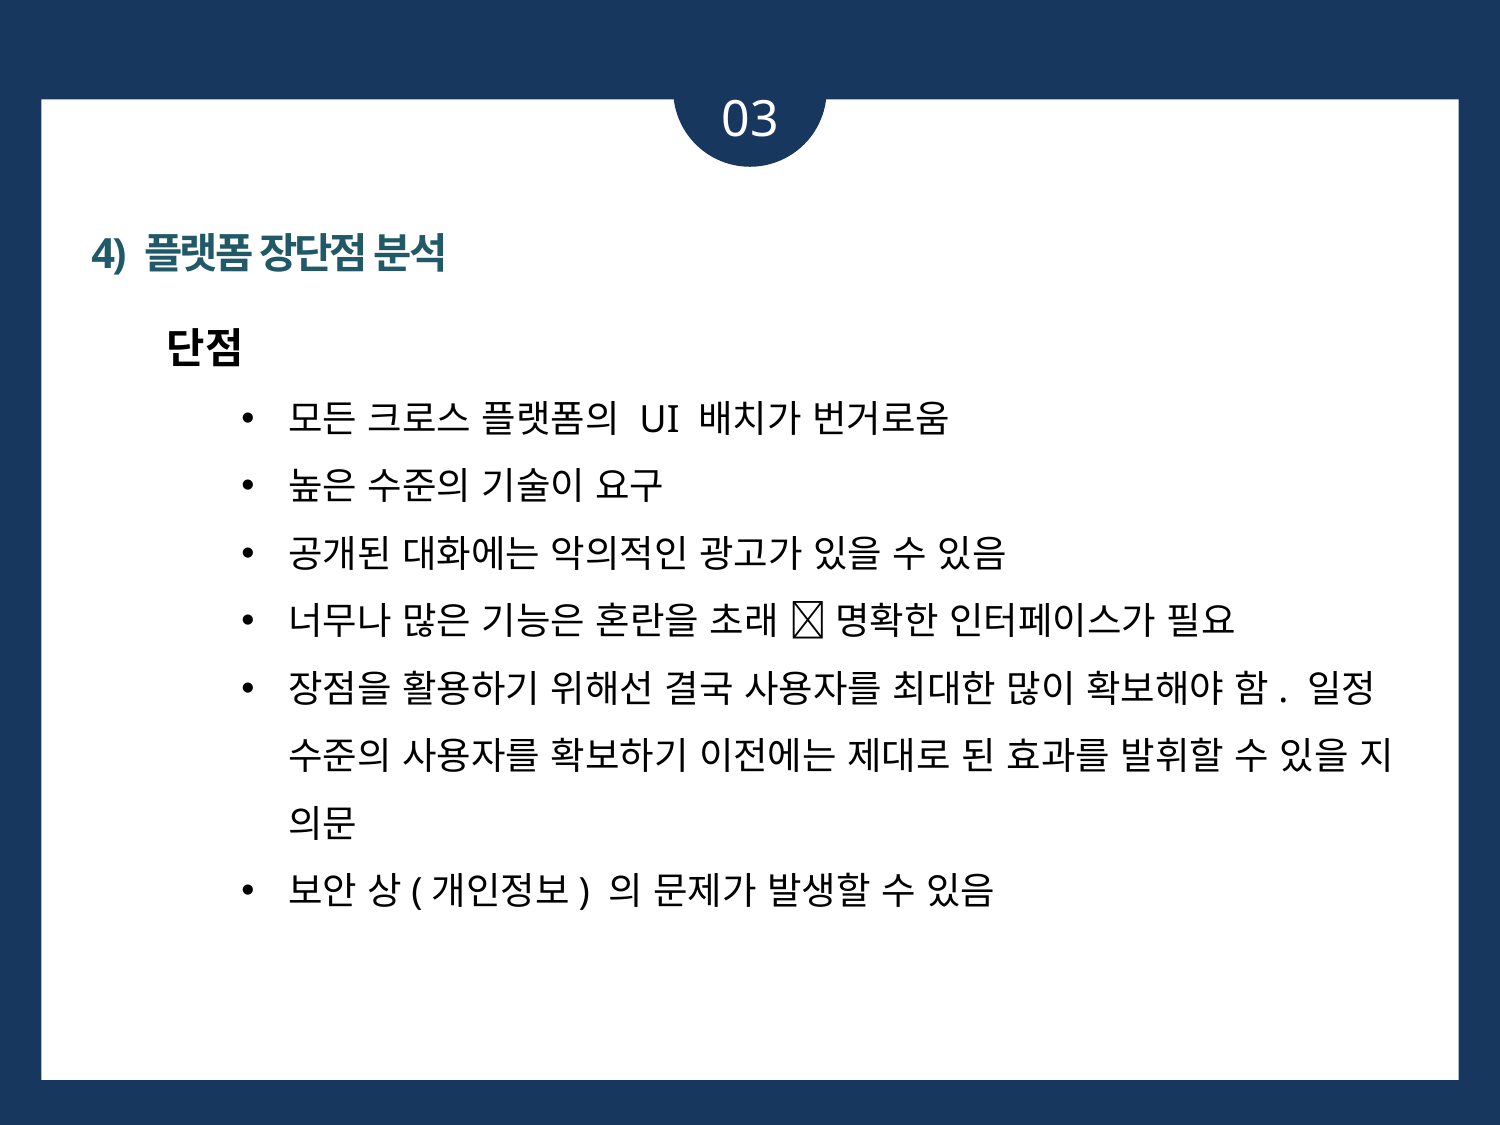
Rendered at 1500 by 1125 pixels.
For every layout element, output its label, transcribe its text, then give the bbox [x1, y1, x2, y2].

text_box 03 [41, 78, 1459, 154]
text_box 4) 플랫폼 장단점 분석 단점 모든 크로스 플랫폼의 UI 배치가 번거로움 높은 수준의 기술이 요구 공개된 대화에는 악의적인 광고가 있을 수 있음 너무나 많은 기능은 혼란을 초래  명확한 인터페이스가 필요 장점을 활용하기 위해선 결국 사용자를 최대한 많이 확보해야 함. 일정 수준의 사용자를 확보하기 이전에는 제대로 된 효과를 발휘할 수 있을 지 의문 보안 상(개인정보) 의 문제가 발생할 수 있음 [76, 219, 1459, 1125]
